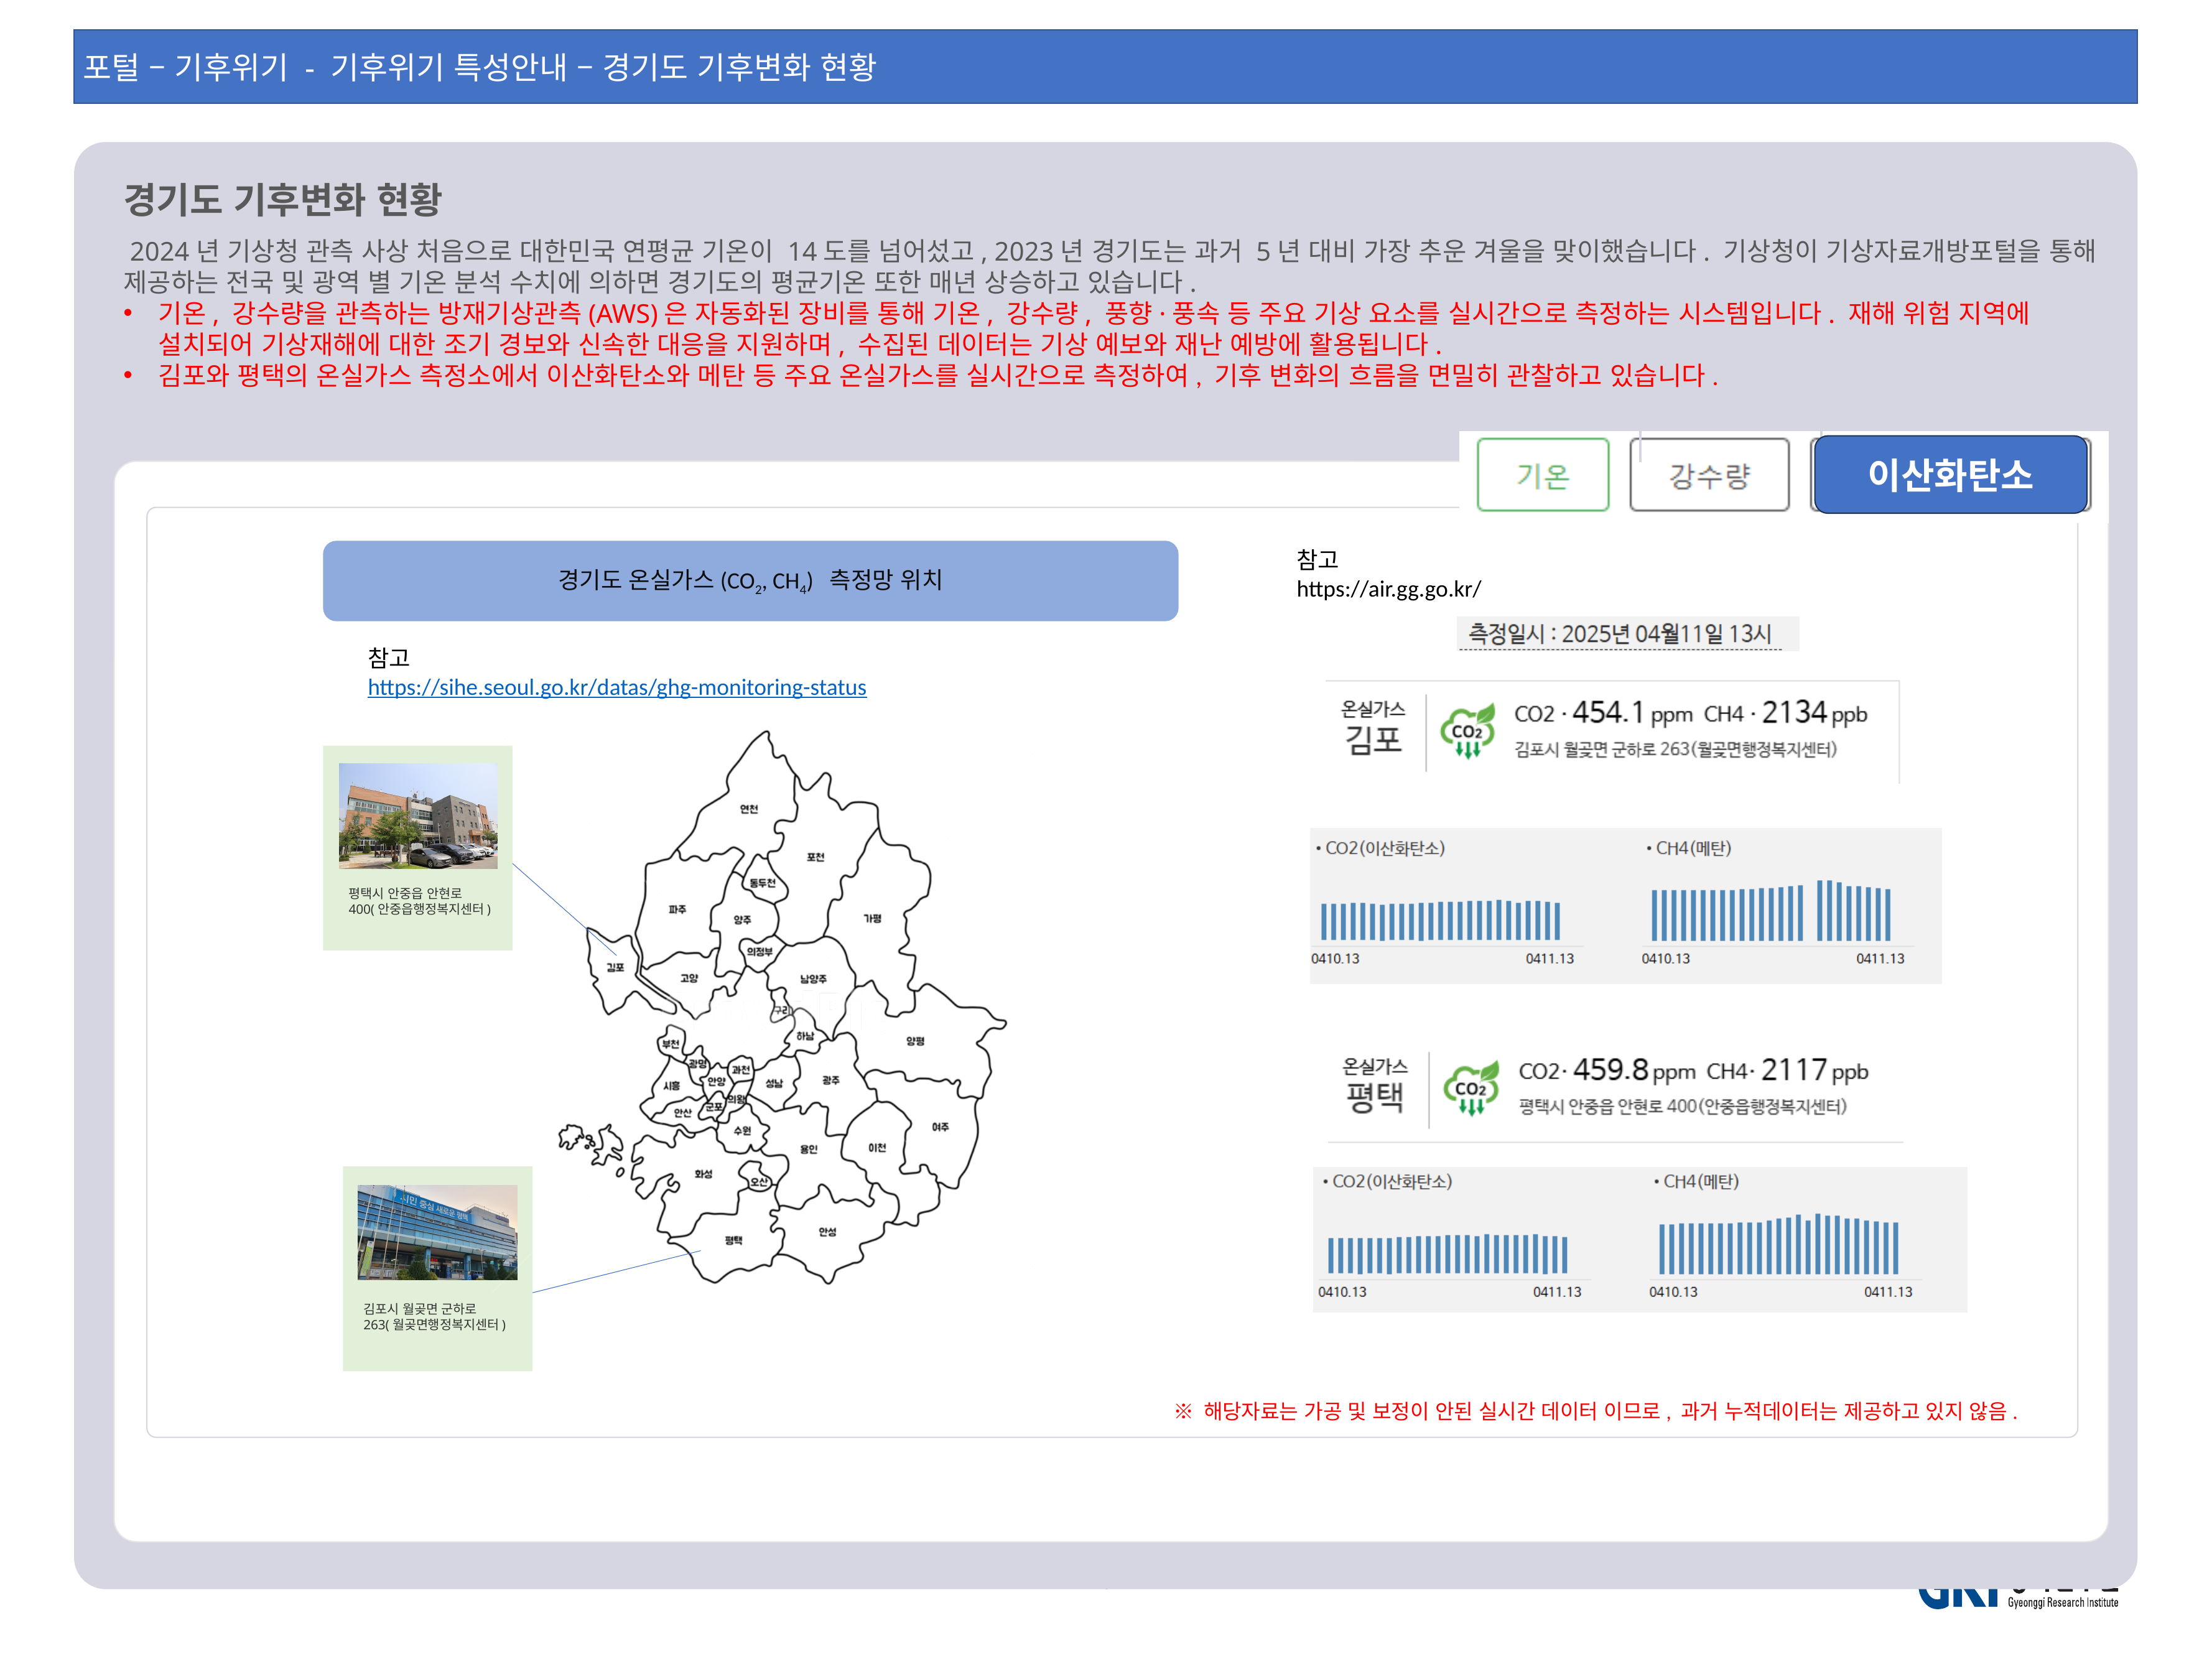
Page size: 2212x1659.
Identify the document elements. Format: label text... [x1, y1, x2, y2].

text_box 참고 https://air.gg.go.kr/ [1287, 541, 1845, 606]
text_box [323, 745, 491, 950]
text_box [512, 863, 617, 956]
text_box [343, 1166, 533, 1372]
text_box ※ 해당자료는 가공 및 보정이 안된 실시간 데이터 이므로, 과거 누적데이터는 제공하고 있지 않음. [1164, 1393, 2117, 1428]
picture [1326, 679, 1902, 784]
picture [1313, 1167, 1968, 1313]
text_box [146, 506, 2079, 1438]
picture [1310, 828, 1942, 984]
picture [1328, 1039, 1903, 1145]
text_box 경기도 기후변화 현황 [114, 172, 720, 226]
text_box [532, 1250, 701, 1293]
text_box ㅌ`방재기상관측(AWS)**은 자동화된 장비를 통해 기온, 강수량, 풍향·풍속 등 주요 기상 요소를 실시간으로 측정하는 시스템입니다. 재해 위험 지역에 설치되어 기상재해에 대한 조기 경보와 신속한 대응을 지원하며, 수집된 데이터는 기상 예보 및 재난 예방에 활용됩니다. [113, 460, 2109, 1543]
text_box 경기도 온실가스(CO2, CH4) 측정망 위치 [322, 540, 1179, 622]
text_box 2024년 기상청 관측 사상 처음으로 대한민국 연평균 기온이 14도를 넘어섰고, 2023년 경기도는 과거 5년 대비 가장 추운 겨울을 맞이했습니다. 기상청이 기상자료개방포털을 통해 제공하는 전국 및 광역 별 기온 분석 수치에 의하면 경기도의 평균기온 또한 매년 상승하고 있습니다. 기온, 강수량을 관측하는 방재기상관측(AWS)은 자동화된 장비를 통해 기온, 강수량, 풍향·풍속 등 주요 기상 요소를 실시간으로 측정하는 시스템입니다. 재해 위험 지역에 설치되어 기상재해에 대한 조기 경보와 신속한 대응을 지원하며, 수집된 데이터는 기상 예보와 재난 예방에 활용됩니다. 김포와 평택의 온실가스 측정소에서 이산화탄소와 메탄 등 주요 온실가스를 실시간으로 측정하여, 기후 변화의 흐름을 면밀히 관찰하고 있습니다. [114, 230, 2109, 426]
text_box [1459, 425, 2109, 523]
picture [1457, 616, 1800, 651]
text_box [73, 141, 2139, 1590]
text_box 포털 – 기후위기 - 기후위기 특성안내 – 경기도 기후변화 현황 [73, 29, 2138, 104]
picture [491, 727, 1057, 1293]
text_box 참고 https://sihe.seoul.go.kr/datas/ghg-monitoring-status [358, 639, 916, 732]
